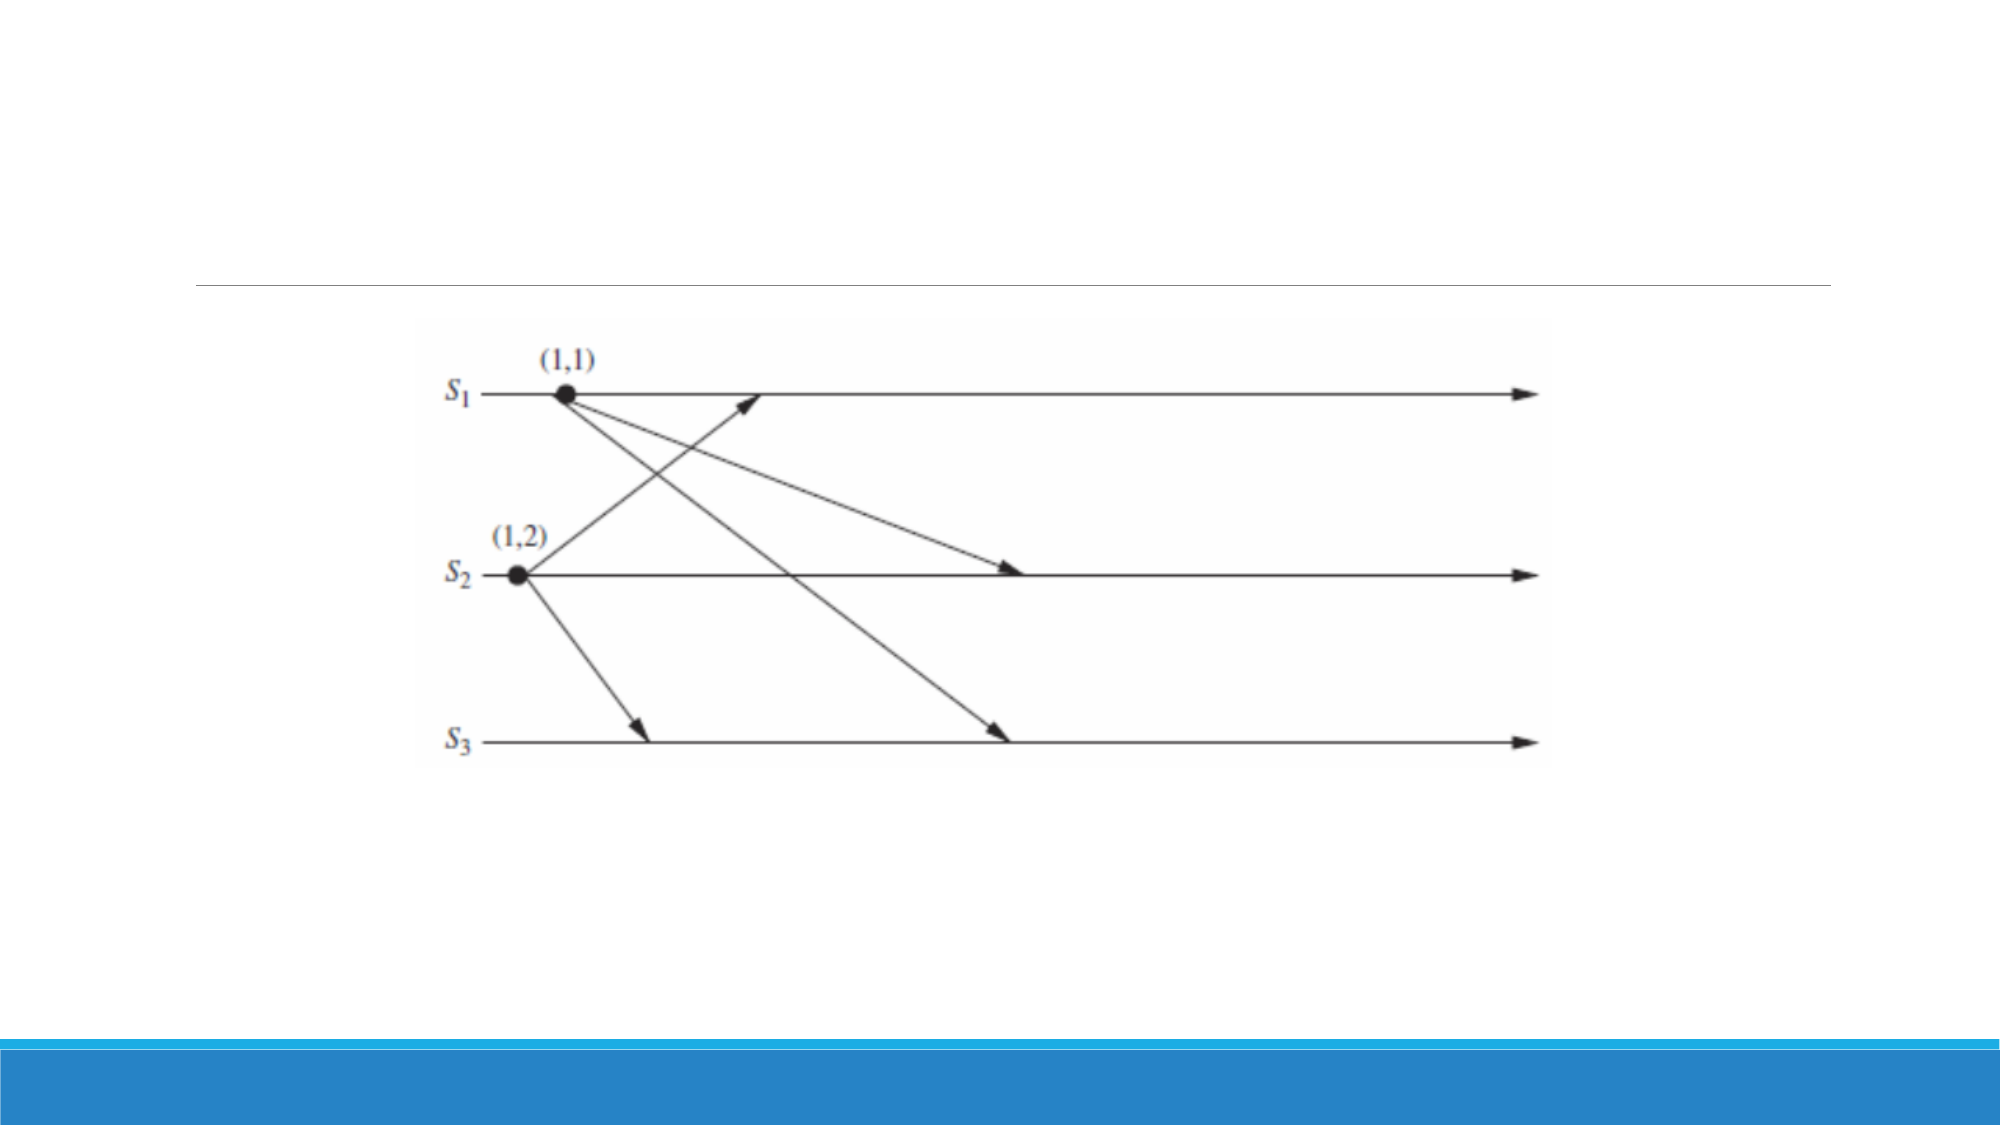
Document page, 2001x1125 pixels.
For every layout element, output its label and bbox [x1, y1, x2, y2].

picture [415, 318, 1553, 768]
